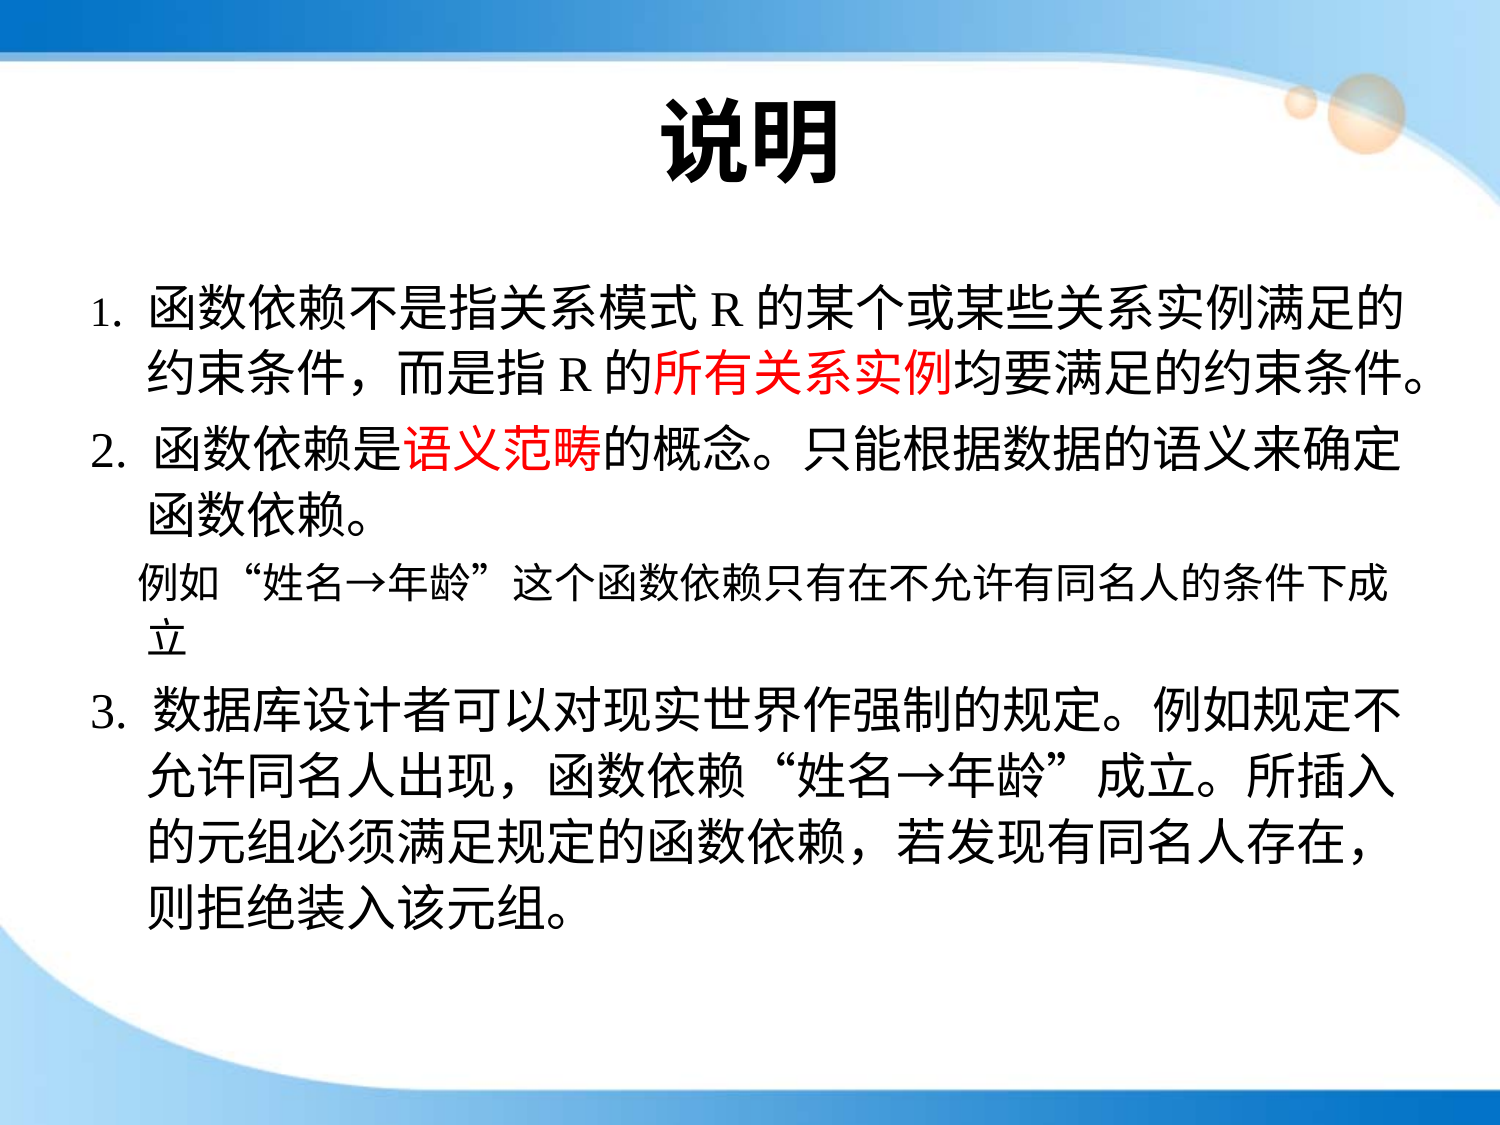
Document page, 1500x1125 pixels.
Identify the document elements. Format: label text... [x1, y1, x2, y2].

list 1. 函数依赖不是指关系模式R的某个或某些关系实例满足的约束条件，而是指R的所有关系实例均要满足的约束条件。 2. 函数依赖是语义范畴的概念。只能根据数据的语义来确定函数依赖。 例如“姓名→年龄”这个函数依赖只有在不允许有同名人的条件下成立 3. 数据库设计者可以对现实世界作强制的规定。例如规定不允许同名人出现，函数依赖“姓名→年龄”成立。所插入的元组必须满足规定的函数依赖，若发现有同名人存在， 则拒绝装入该元组。 [74, 262, 1426, 1006]
title 说明 [75, 45, 1425, 233]
picture [0, 0, 1500, 1125]
